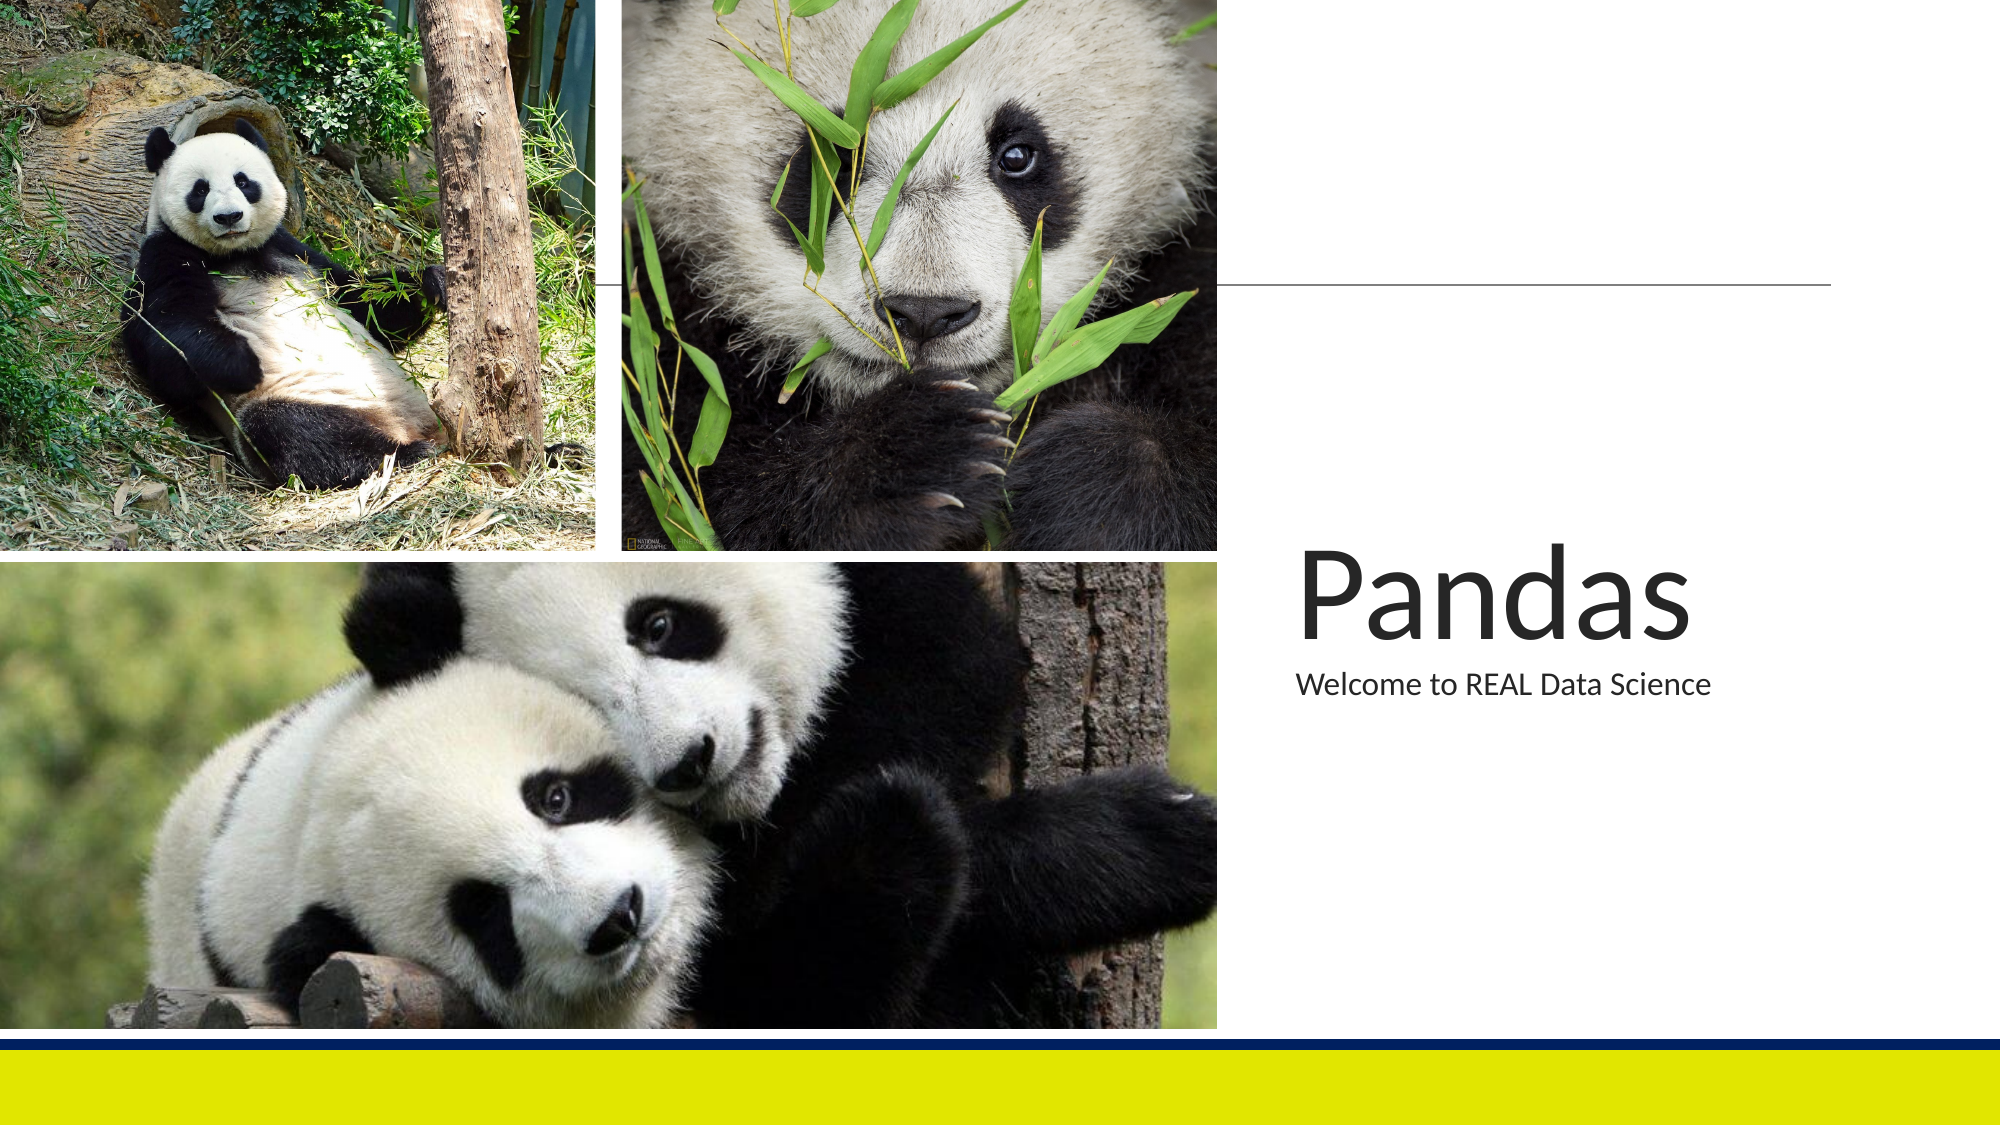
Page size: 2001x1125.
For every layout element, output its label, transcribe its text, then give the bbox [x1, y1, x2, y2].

title Pandas Welcome to REAL Data Science [1280, 104, 1894, 710]
picture [0, 562, 1218, 1029]
picture [0, 0, 596, 551]
picture [621, 0, 1218, 551]
